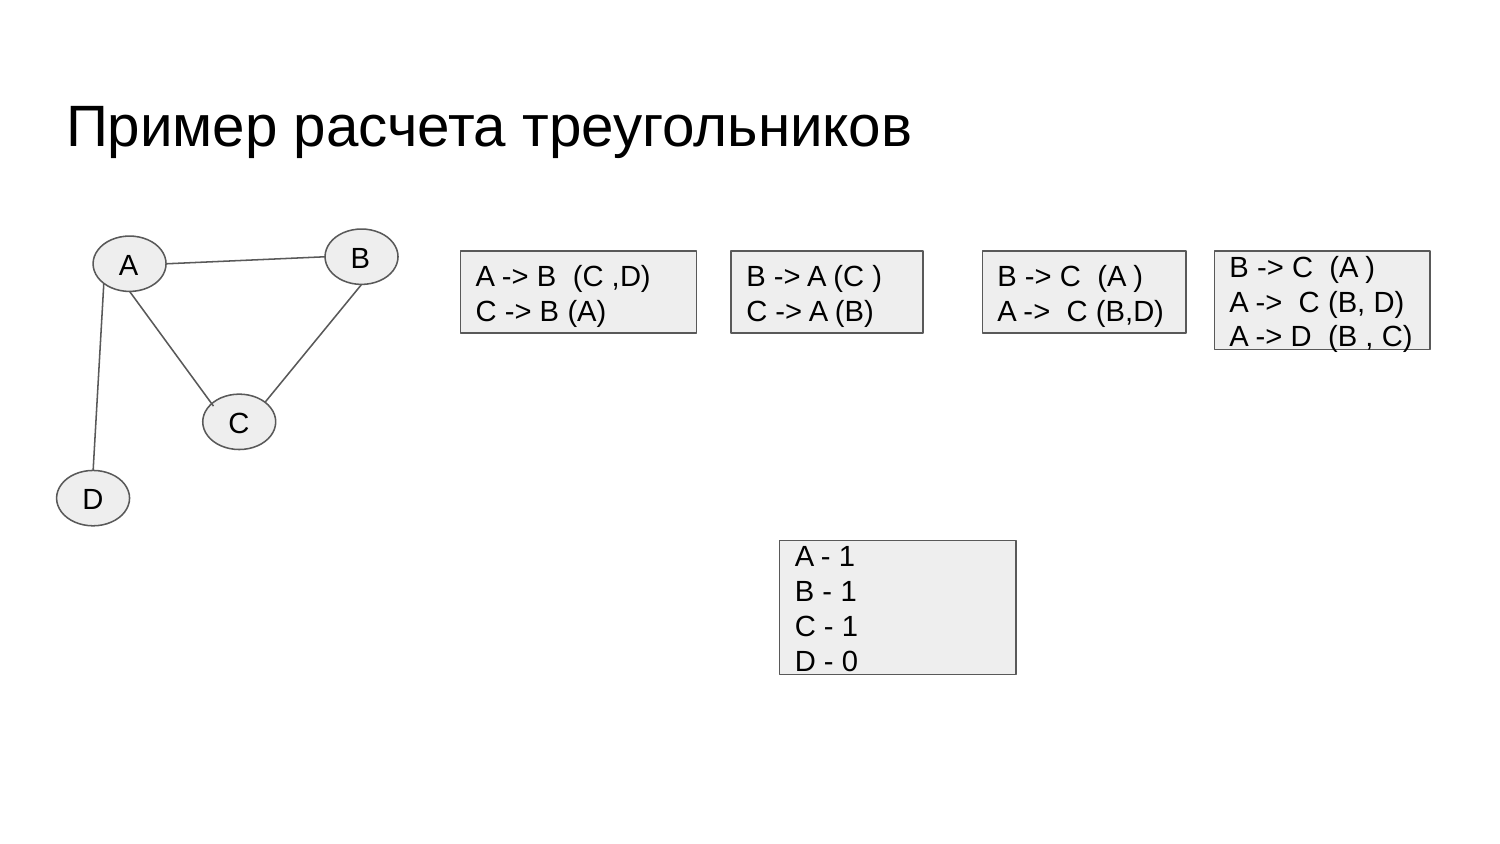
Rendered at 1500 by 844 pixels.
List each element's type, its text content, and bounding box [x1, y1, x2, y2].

text_box D [56, 470, 130, 526]
text_box A - 1 B - 1 C - 1 D - 0 [779, 540, 1016, 675]
text_box B [325, 229, 399, 285]
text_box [264, 284, 362, 403]
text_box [165, 256, 326, 264]
text_box B -> A (C ) C -> A (B) [731, 250, 924, 334]
text_box B -> C (A ) A -> C (B, D) A -> D (B , C) [1214, 250, 1431, 350]
text_box A [93, 236, 165, 292]
text_box A -> B (C ,D) C -> B (A) [460, 250, 697, 334]
text_box B -> C (A ) A -> C (B,D) [982, 250, 1187, 334]
text_box C [202, 394, 276, 450]
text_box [92, 283, 105, 471]
title Пример расчета треугольников [51, 72, 1449, 167]
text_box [129, 291, 214, 407]
